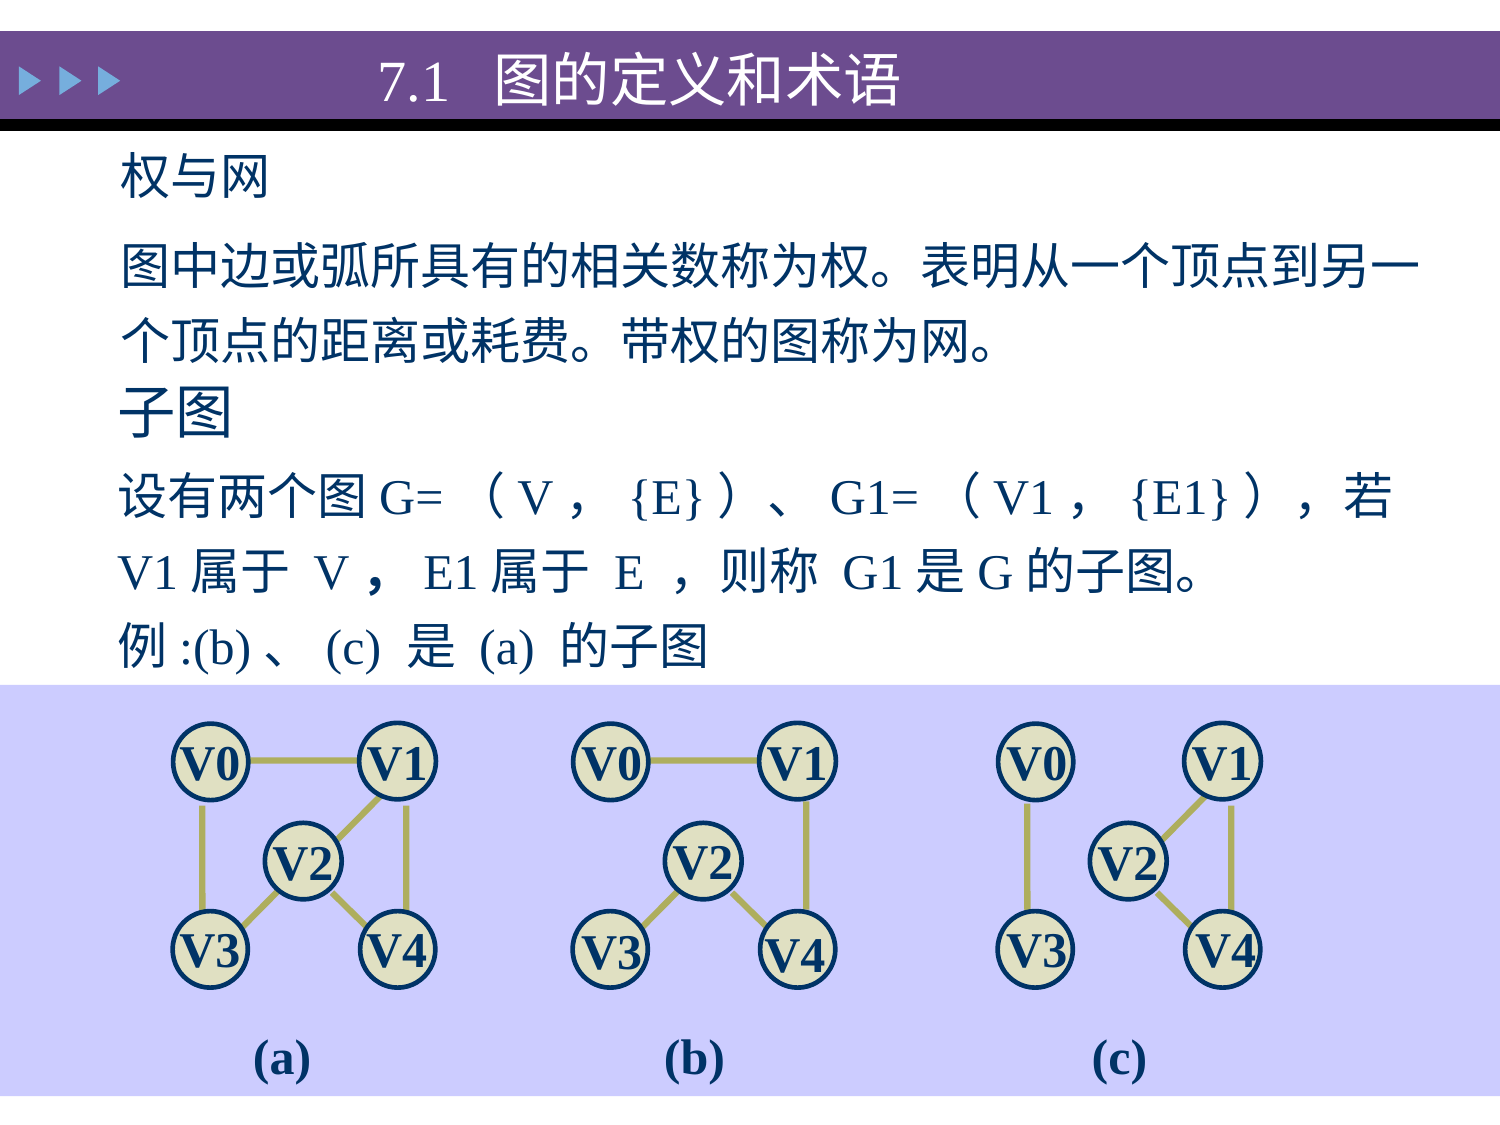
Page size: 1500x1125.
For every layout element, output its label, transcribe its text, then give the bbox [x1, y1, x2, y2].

text_box 权与网 [105, 137, 494, 212]
text_box 子图 [102, 367, 250, 442]
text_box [159, 722, 454, 988]
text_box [985, 722, 1282, 988]
text_box [0, 684, 1500, 1097]
text_box (c) [1027, 1017, 1212, 1093]
text_box (b) [602, 1017, 787, 1093]
text_box 设有两个图G=（V，{E}）、G1=（V1，{E1}），若V1属于 V，E1属于 E ，则称 G1是G的子图。 例:(b)、(c) 是 (a) 的子图 [102, 442, 1469, 683]
text_box 7.1 图的定义和术语 [134, 21, 1145, 135]
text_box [560, 722, 854, 990]
text_box 图中边或弧所具有的相关数称为权。表明从一个顶点到另一个顶点的距离或耗费。带权的图称为网。 [105, 212, 1469, 377]
text_box (a) [189, 1017, 375, 1093]
